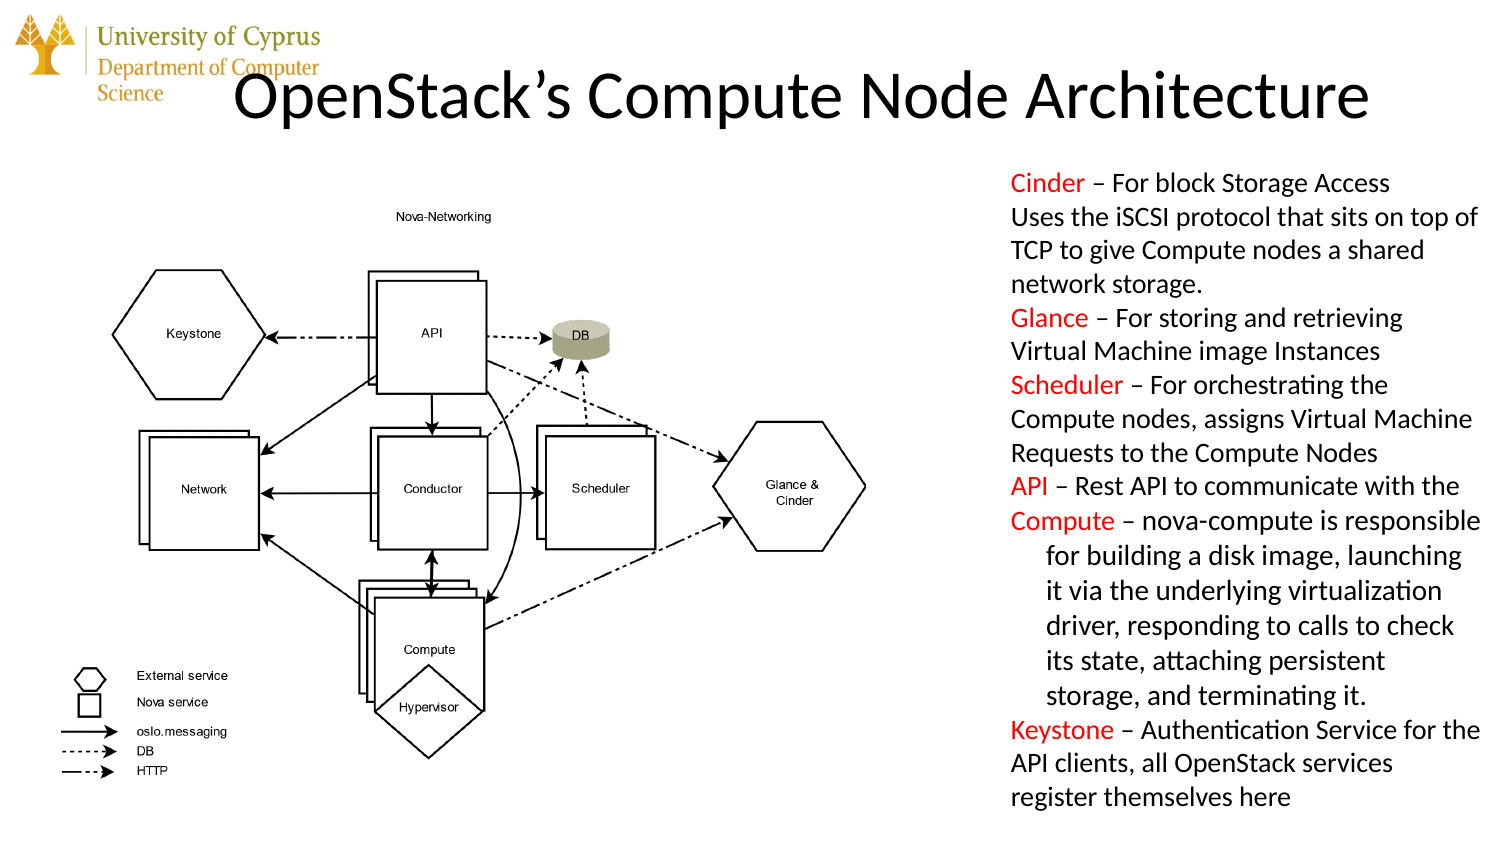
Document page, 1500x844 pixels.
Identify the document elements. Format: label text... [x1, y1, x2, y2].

picture [0, 0, 340, 131]
title OpenStack’s Compute Node Architecture [127, 20, 1478, 161]
text_box Cinder – For block Storage Access Uses the iSCSI protocol that sits on top of TCP to give Compute nodes a shared network storage. Glance – For storing and retrieving Virtual Machine image Instances Scheduler – For orchestrating the Compute nodes, assigns Virtual Machine Requests to the Compute Nodes API – Rest API to communicate with the Compute – nova-compute is responsible for building a disk image, launching it via the underlying virtualization driver, responding to calls to check its state, attaching persistent storage, and terminating it. Keystone – Authentication Service for the API clients, all OpenStack services register themselves here [996, 156, 1500, 820]
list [59, 207, 867, 795]
